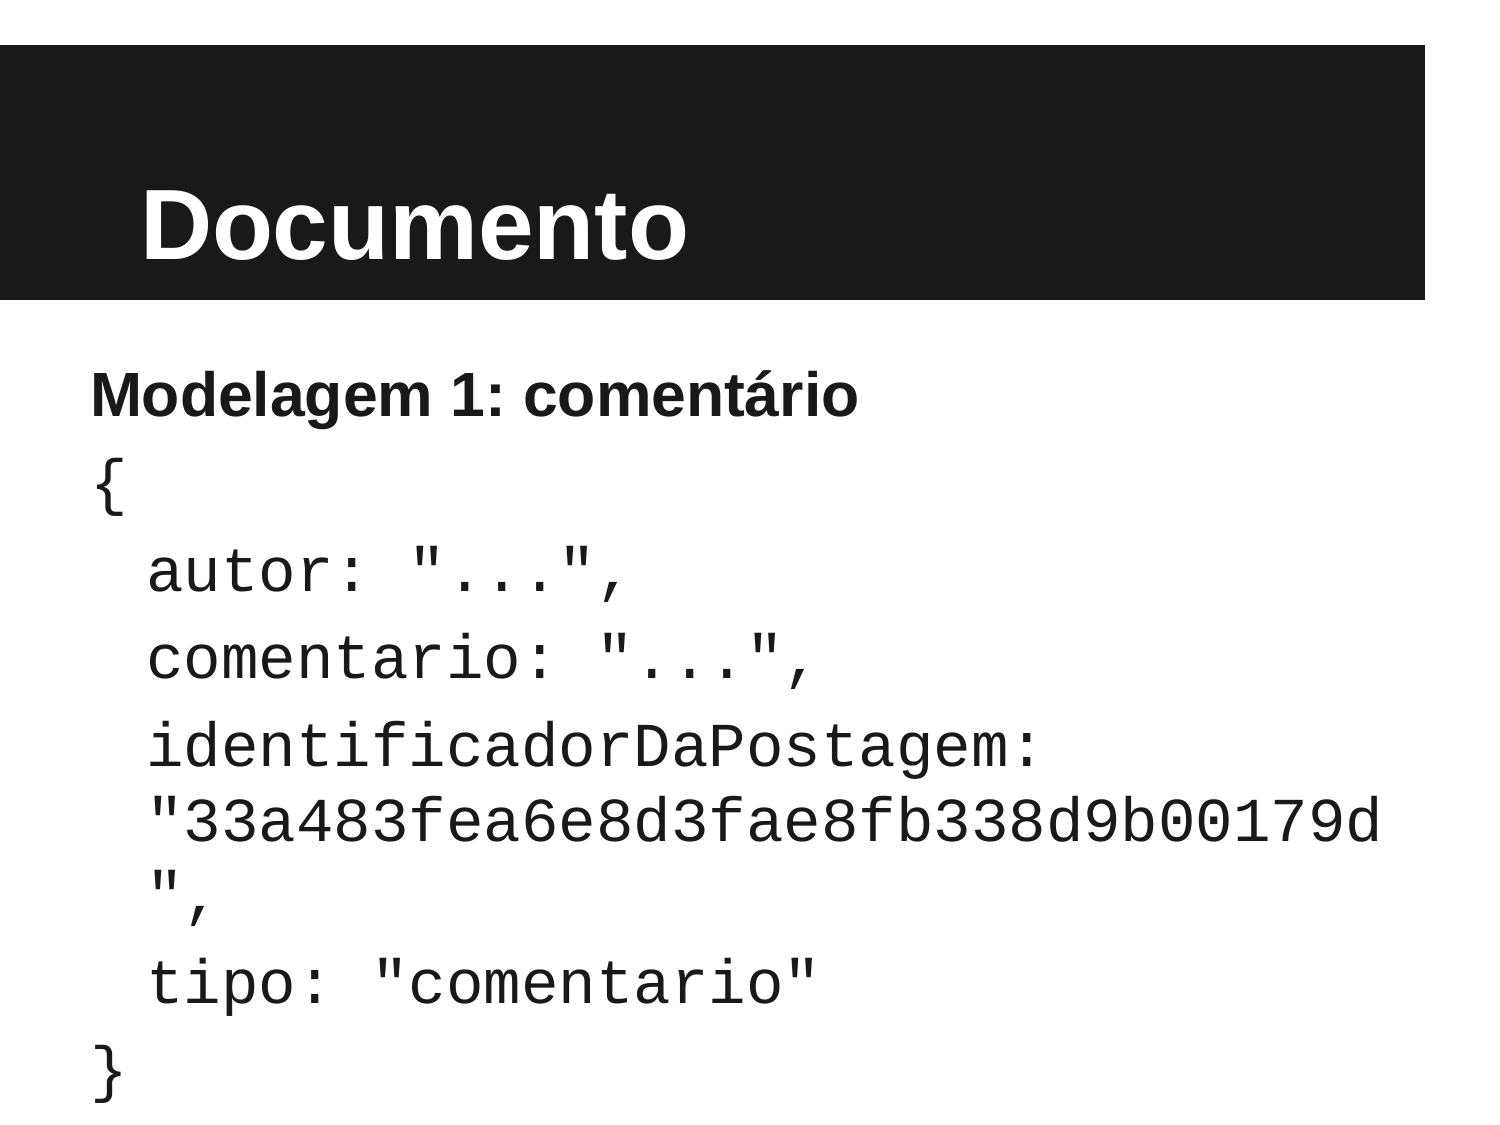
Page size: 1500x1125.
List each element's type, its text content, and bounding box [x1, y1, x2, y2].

list Modelagem 1: comentário { autor: "...", comentario: "...", identificadorDaPostagem: "33a483fea6e8d3fae8fb338d9b00179d", tipo: "comentario" } [75, 330, 1425, 1089]
title Documento [75, 45, 1425, 295]
